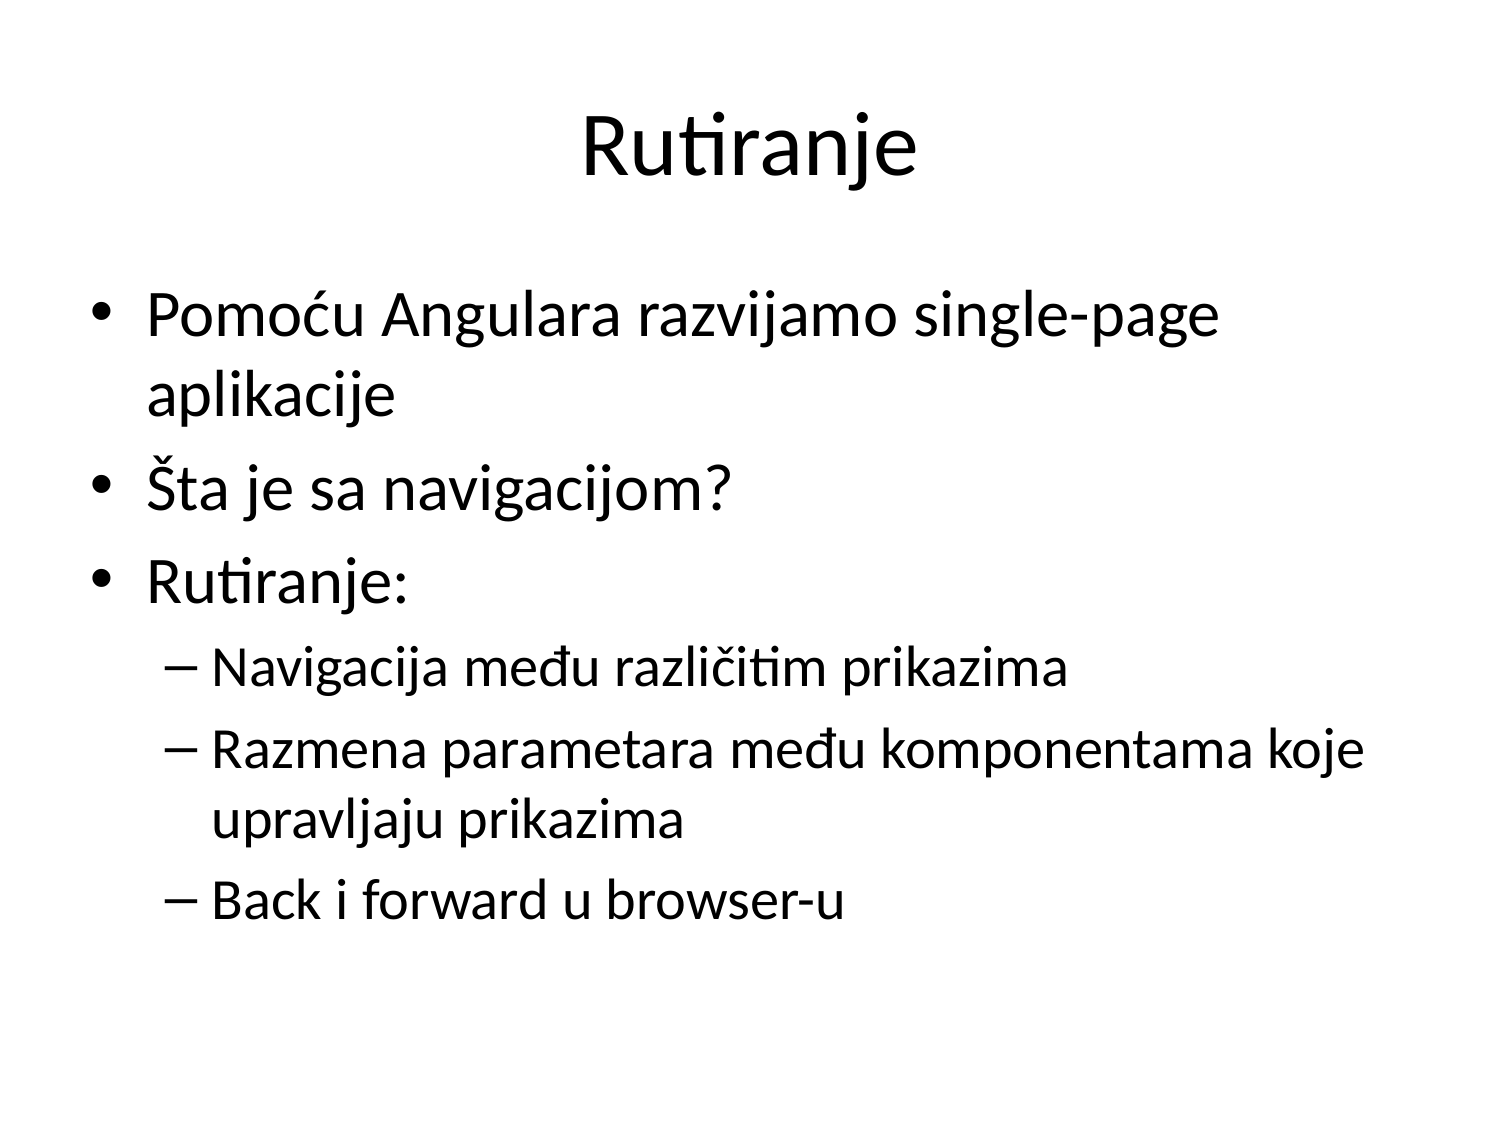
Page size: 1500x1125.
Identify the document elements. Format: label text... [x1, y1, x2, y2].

text_box Rutiranje [75, 45, 1425, 233]
text_box Pomoću Angulara razvijamo single-page aplikacije Šta je sa navigacijom? Rutiranje: Navigacija među različitim prikazima Razmena parametara među komponentama koje upravljaju prikazima Back i forward u browser-u [75, 262, 1425, 1005]
